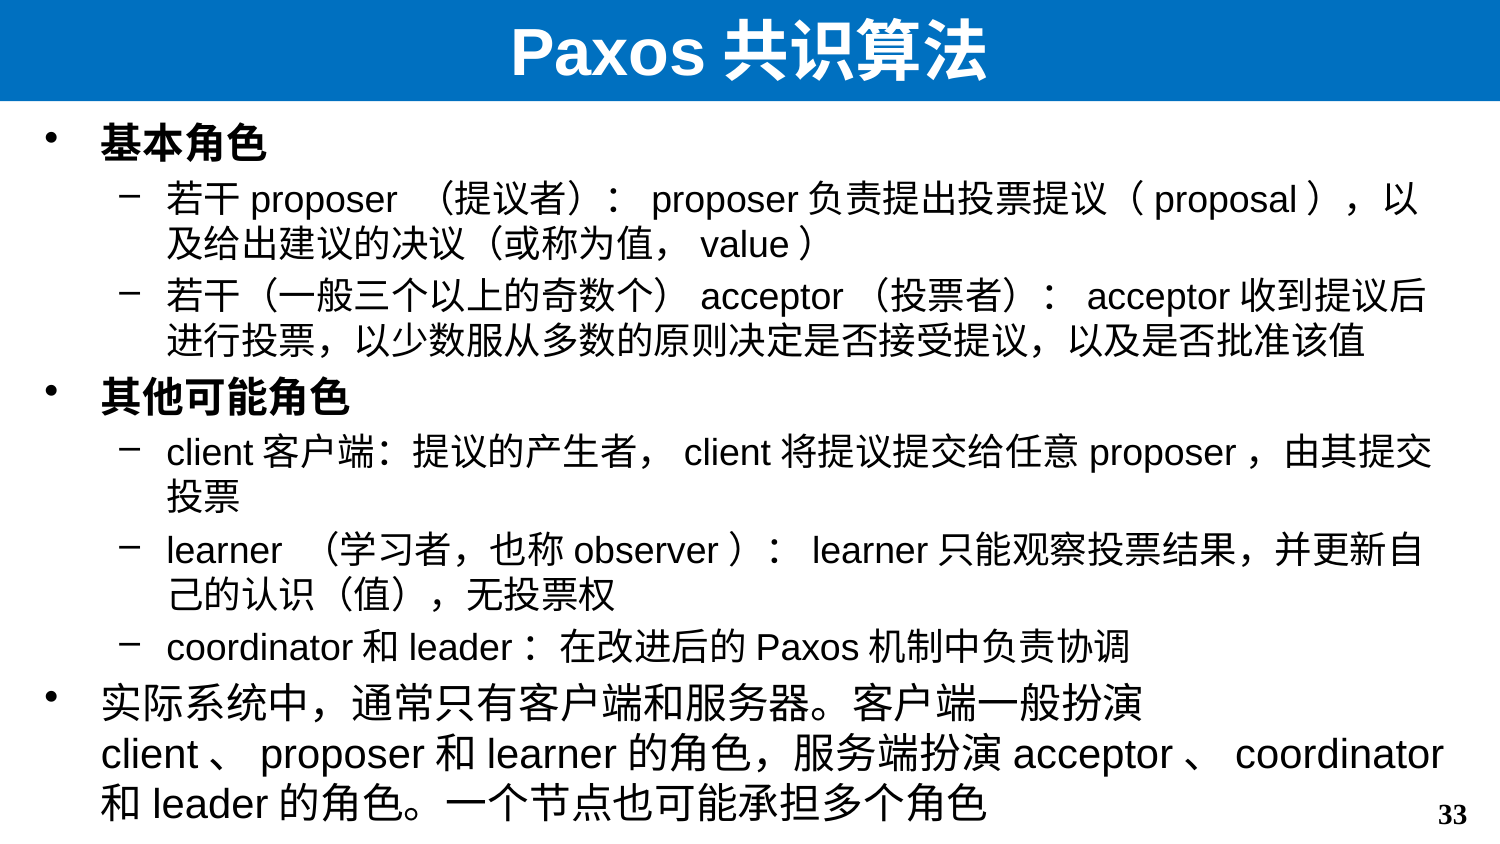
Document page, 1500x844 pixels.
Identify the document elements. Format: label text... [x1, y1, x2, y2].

title Paxos共识算法 [0, 0, 1500, 102]
list 基本角色 若干proposer （提议者）：proposer负责提出投票提议（proposal），以及给出建议的决议（或称为值，value） 若干（一般三个以上的奇数个）acceptor（投票者）：acceptor收到提议后进行投票，以少数服从多数的原则决定是否接受提议，以及是否批准该值 其他可能角色 client客户端：提议的产生者，client将提议提交给任意proposer，由其提交投票 learner （学习者，也称observer）：learner只能观察投票结果，并更新自己的认识（值），无投票权 coordinator和leader：在改进后的Paxos机制中负责协调 实际系统中，通常只有客户端和服务器。客户端一般扮演client、proposer和learner的角色，服务端扮演acceptor、coordinator和leader的角色。一个节点也可能承担多个角色 [29, 109, 1471, 734]
